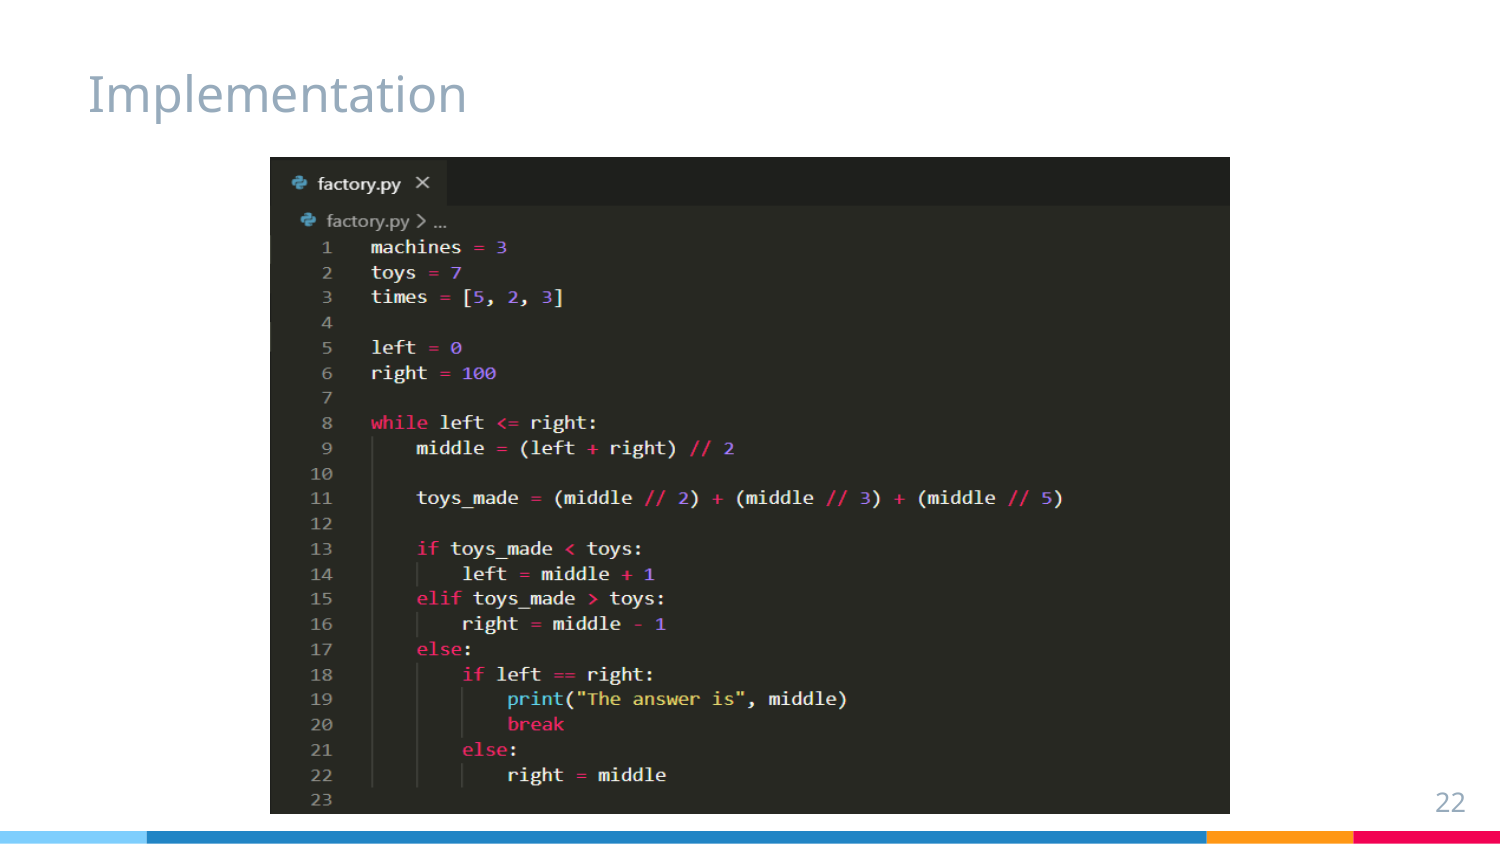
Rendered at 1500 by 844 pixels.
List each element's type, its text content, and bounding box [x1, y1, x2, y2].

picture [270, 157, 1230, 814]
slide_number ‹#› [1391, 770, 1482, 822]
title Implementation [73, 23, 960, 138]
